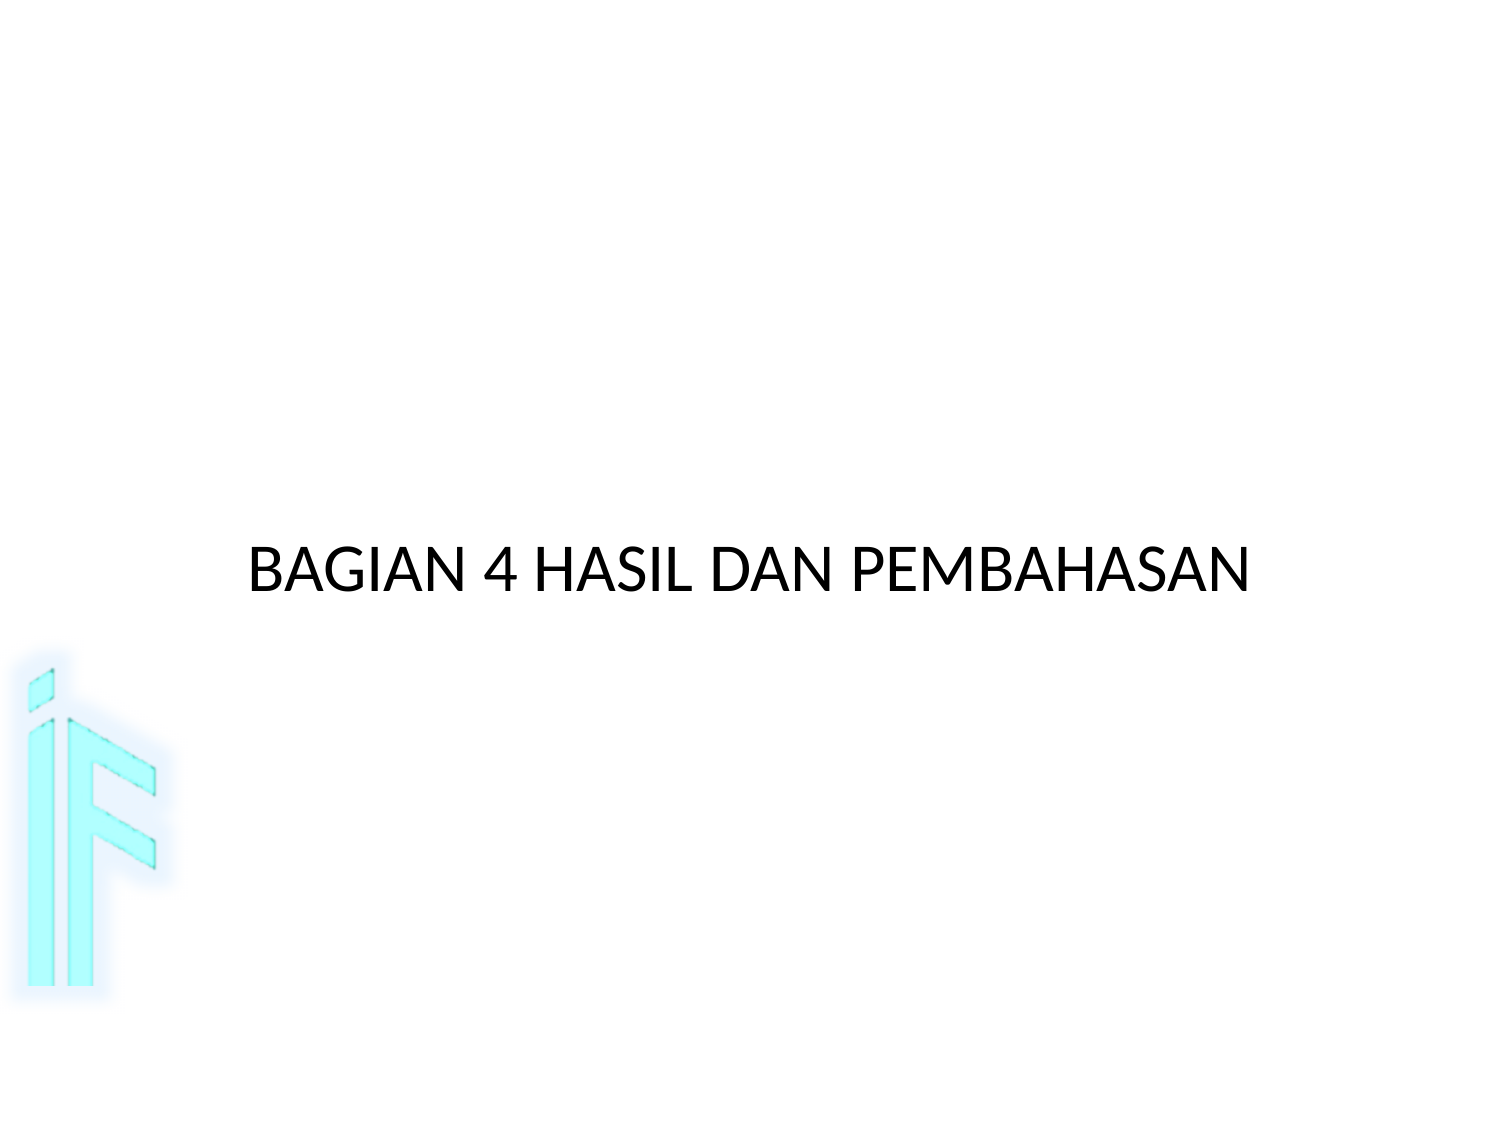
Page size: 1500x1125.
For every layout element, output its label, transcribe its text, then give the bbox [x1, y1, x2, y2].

picture [0, 642, 164, 986]
text_box BAGIAN 4 HASIL DAN PEMBAHASAN [103, 515, 1397, 613]
